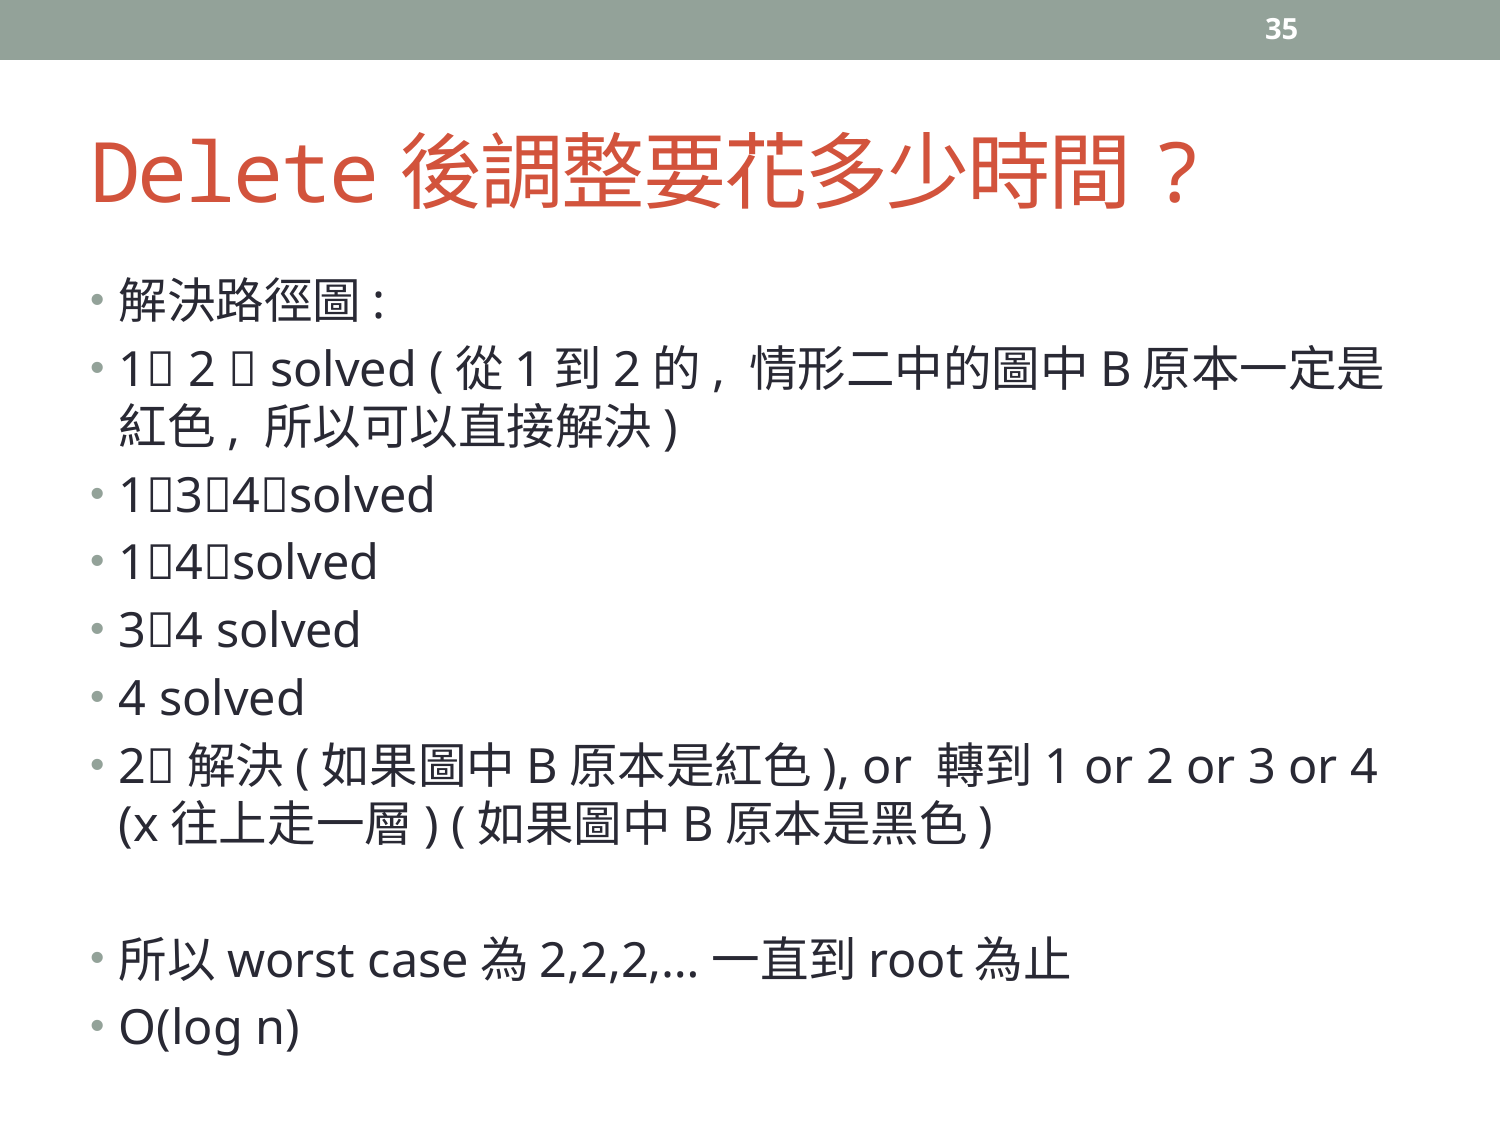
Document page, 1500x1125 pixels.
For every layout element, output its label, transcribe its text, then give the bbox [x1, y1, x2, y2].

list 解決路徑圖: 1 2  solved (從1到2的, 情形二中的圖中B原本一定是紅色, 所以可以直接解決) 134solved 14solved 34 solved 4 solved 2解決(如果圖中B原本是紅色), or 轉到1 or 2 or 3 or 4 (x往上走一層) (如果圖中B原本是黑色) 所以worst case為2,2,2,…一直到root為止 O(log n) [75, 262, 1425, 1063]
title Delete後調整要花多少時間? [75, 87, 1425, 250]
slide_number 35 [1250, 3, 1425, 57]
